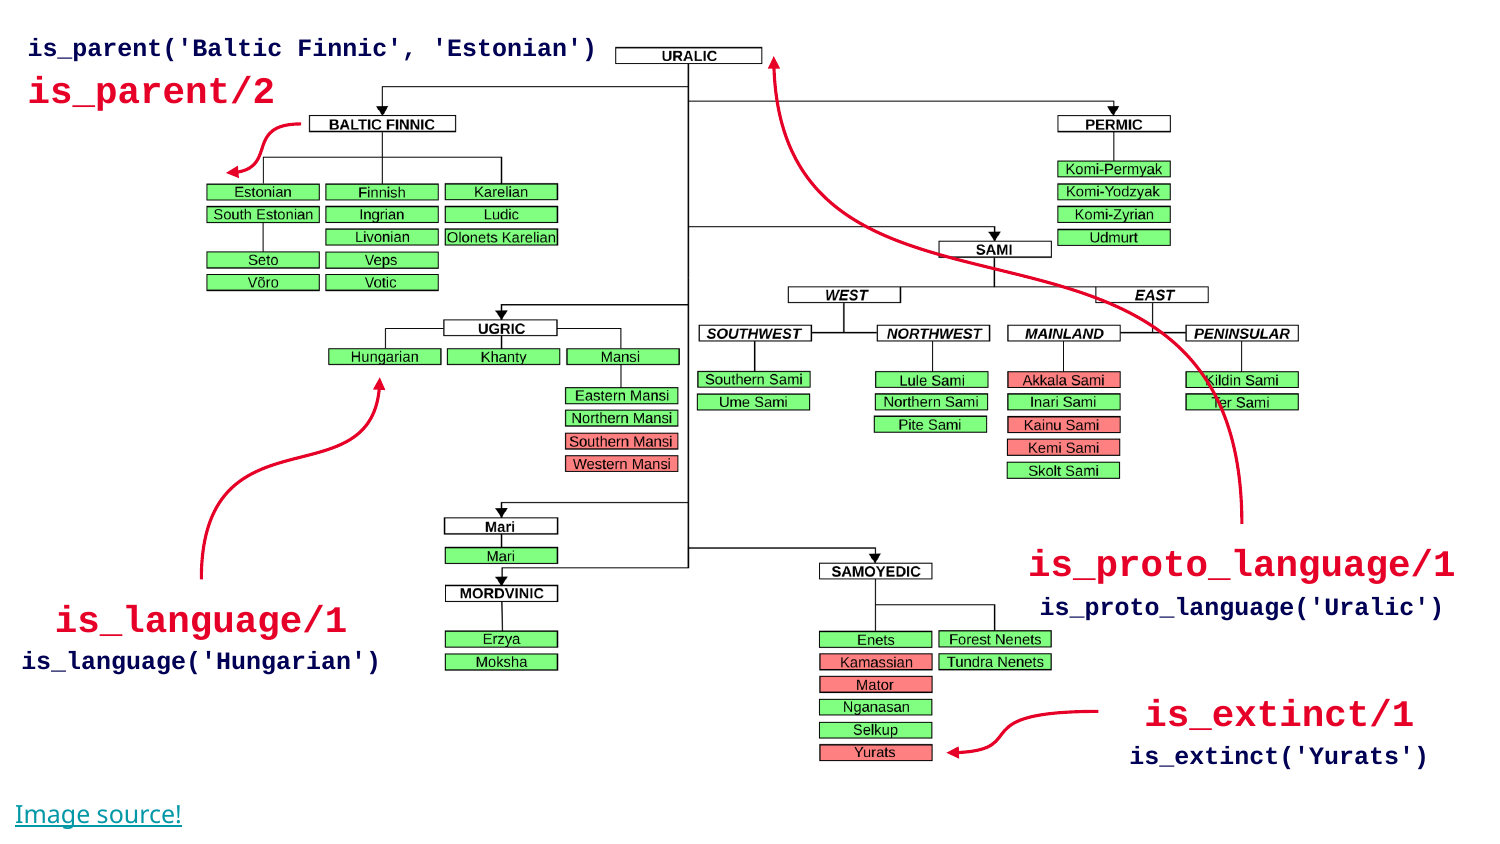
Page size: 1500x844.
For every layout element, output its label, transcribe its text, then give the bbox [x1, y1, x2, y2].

text_box is_language/1 [0, 579, 172, 630]
text_box is_parent/2 [12, 76, 172, 127]
text_box Image source! [0, 783, 416, 844]
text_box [189, 388, 392, 568]
text_box is_parent('Baltic Finnic', 'Estonian') [12, 16, 625, 76]
text_box is_proto_language/1 [1327, 523, 1476, 600]
picture [177, 24, 1323, 819]
text_box is_language('Hungarian') [0, 630, 172, 690]
text_box is_proto_language('Uralic') [1327, 574, 1470, 636]
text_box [773, 55, 1242, 525]
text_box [225, 123, 302, 174]
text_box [946, 711, 1099, 753]
text_box is_extinct/1 [1327, 673, 1461, 724]
text_box is_extinct('Yurats') [1327, 724, 1461, 785]
